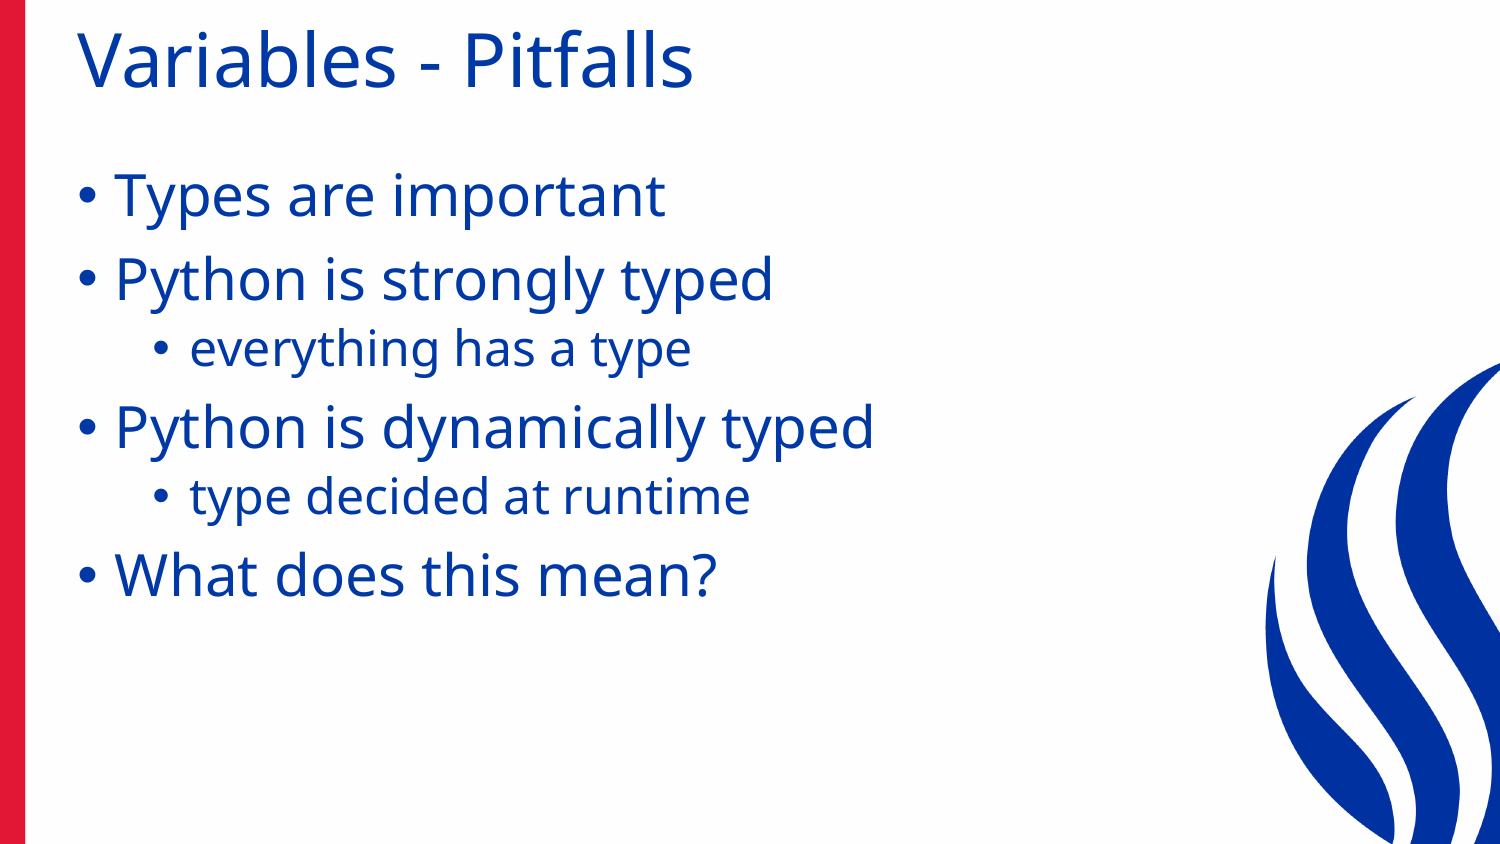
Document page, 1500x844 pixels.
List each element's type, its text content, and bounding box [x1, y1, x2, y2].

title Variables - Pitfalls [62, 15, 1438, 159]
list Types are important Python is strongly typed everything has a type Python is dynamically typed type decided at runtime What does this mean? [62, 158, 1113, 774]
picture [0, 0, 1500, 844]
